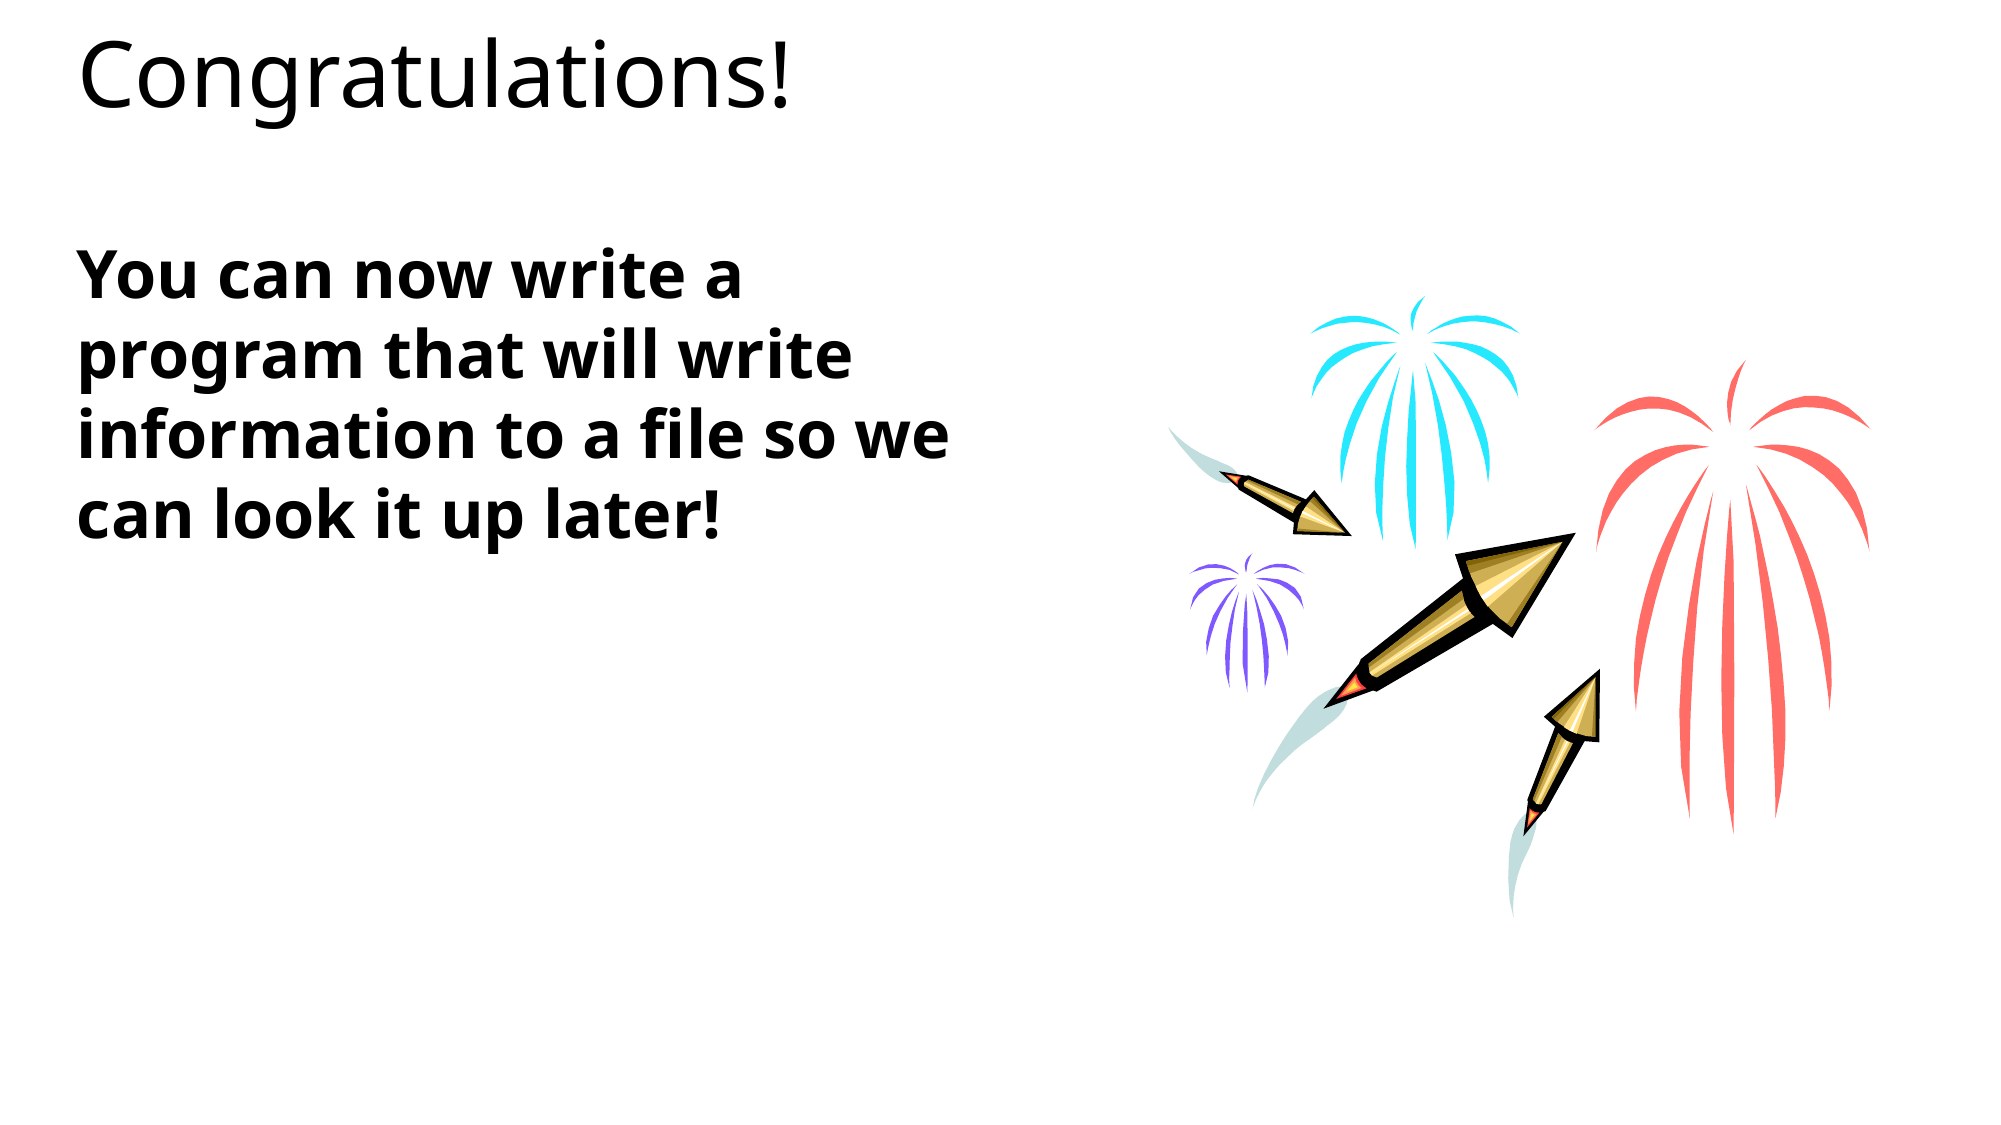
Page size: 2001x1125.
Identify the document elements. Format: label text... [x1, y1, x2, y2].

picture [1168, 292, 1872, 918]
text_box Congratulations! [62, 29, 1953, 205]
text_box You can now write a program that will write information to a file so we can look it up later! [62, 224, 984, 1038]
